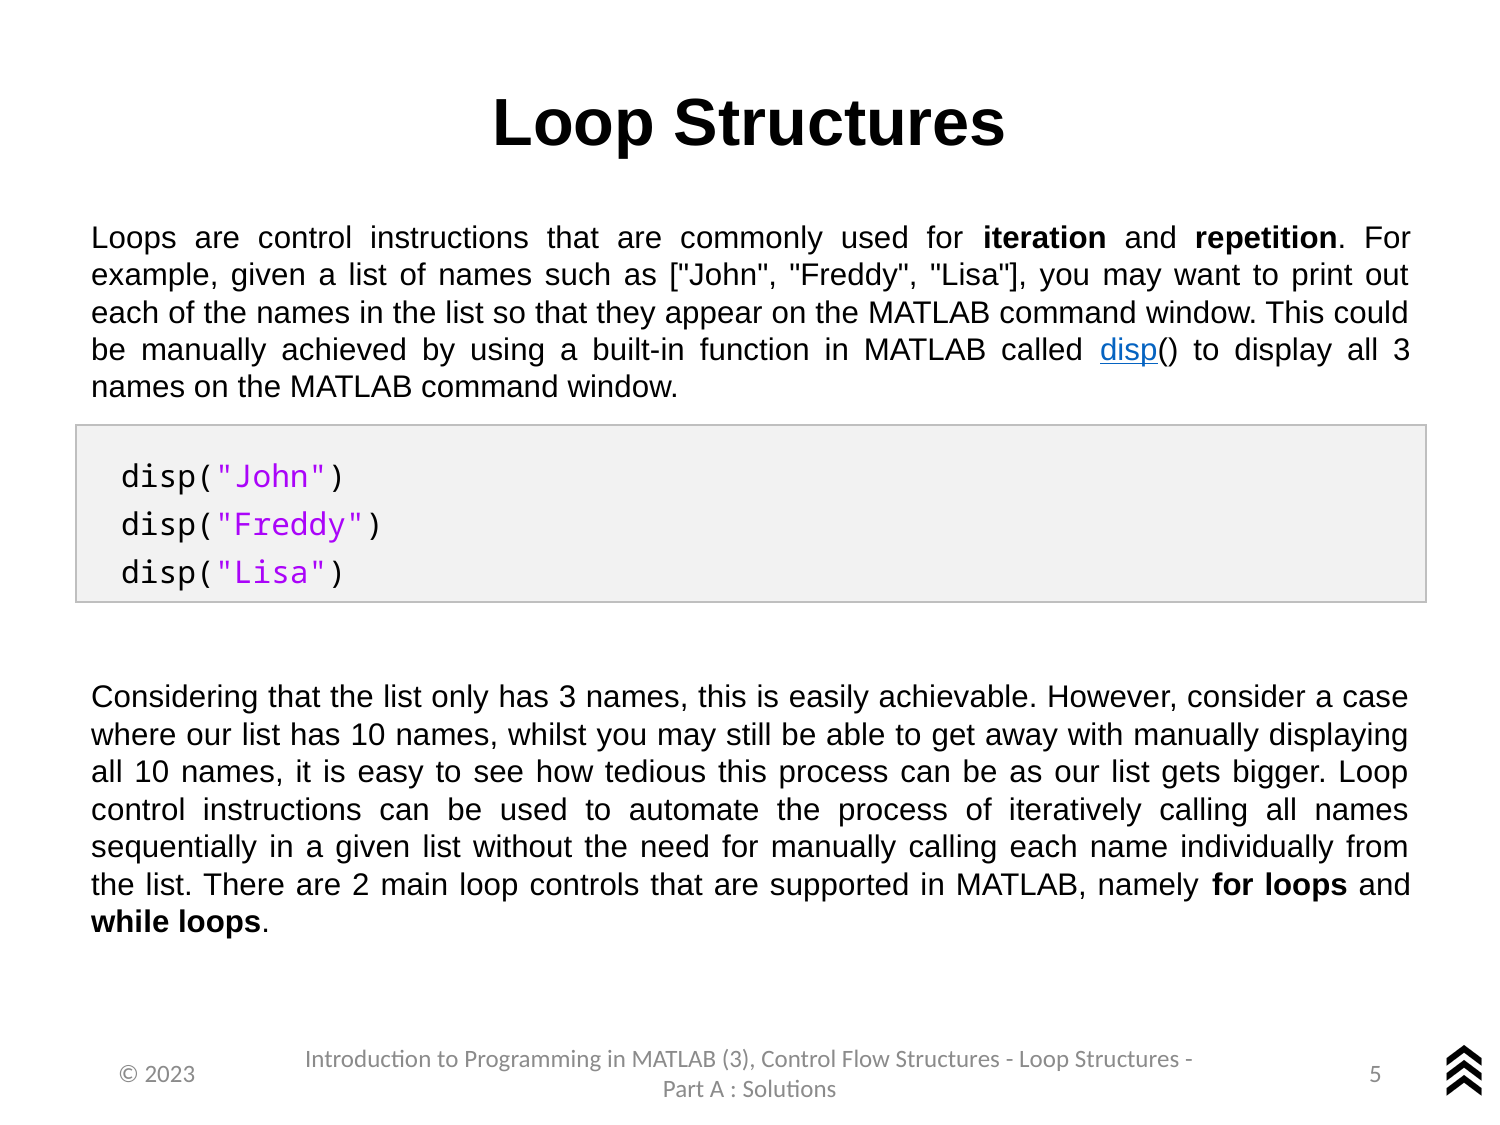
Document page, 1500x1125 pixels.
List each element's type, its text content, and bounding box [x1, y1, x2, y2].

footer Introduction to Programming in MATLAB (3), Control Flow Structures - Loop Structures - Part A : Solutions [279, 1042, 1059, 1103]
slide_number © 2023 [103, 1042, 279, 1103]
list Loops are control instructions that are commonly used for iteration and repetition. For example, given a list of names such as ["John", "Freddy", "Lisa"], you may want to print out each of the names in the list so that they appear on the MATLAB command window. This could be manually achieved by using a built-in function in MATLAB called disp() to display all 3 names on the MATLAB command window. disp("John") disp("Freddy") disp("Lisa") Considering that the list only has 3 names, this is easily achievable. However, consider a case where our list has 10 names, whilst you may still be able to get away with manually displaying all 10 names, it is easy to see how tedious this process can be as our list gets bigger. Loop control instructions can be used to automate the process of iteratively calling all names sequentially in a given list without the need for manually calling each name individually from the list. There are 2 main loop controls that are supported in MATLAB, namely for loops and while loops. [76, 209, 1427, 1048]
title Loop Structures [103, 59, 1397, 188]
picture [1434, 1040, 1494, 1100]
slide_number 5 [1059, 1042, 1397, 1103]
